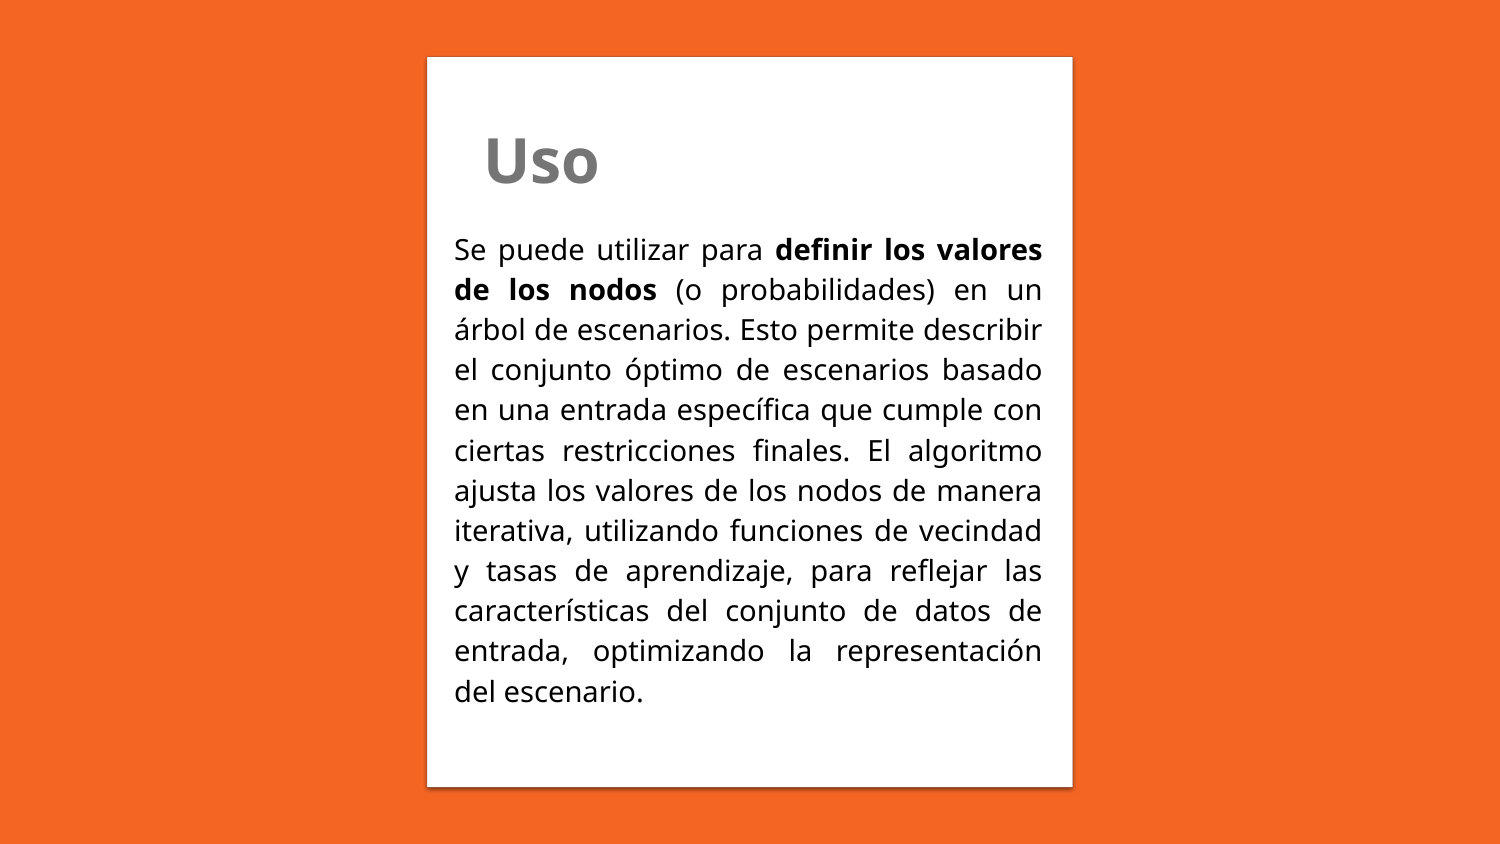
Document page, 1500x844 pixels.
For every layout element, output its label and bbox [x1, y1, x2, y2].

picture [400, 26, 1100, 818]
